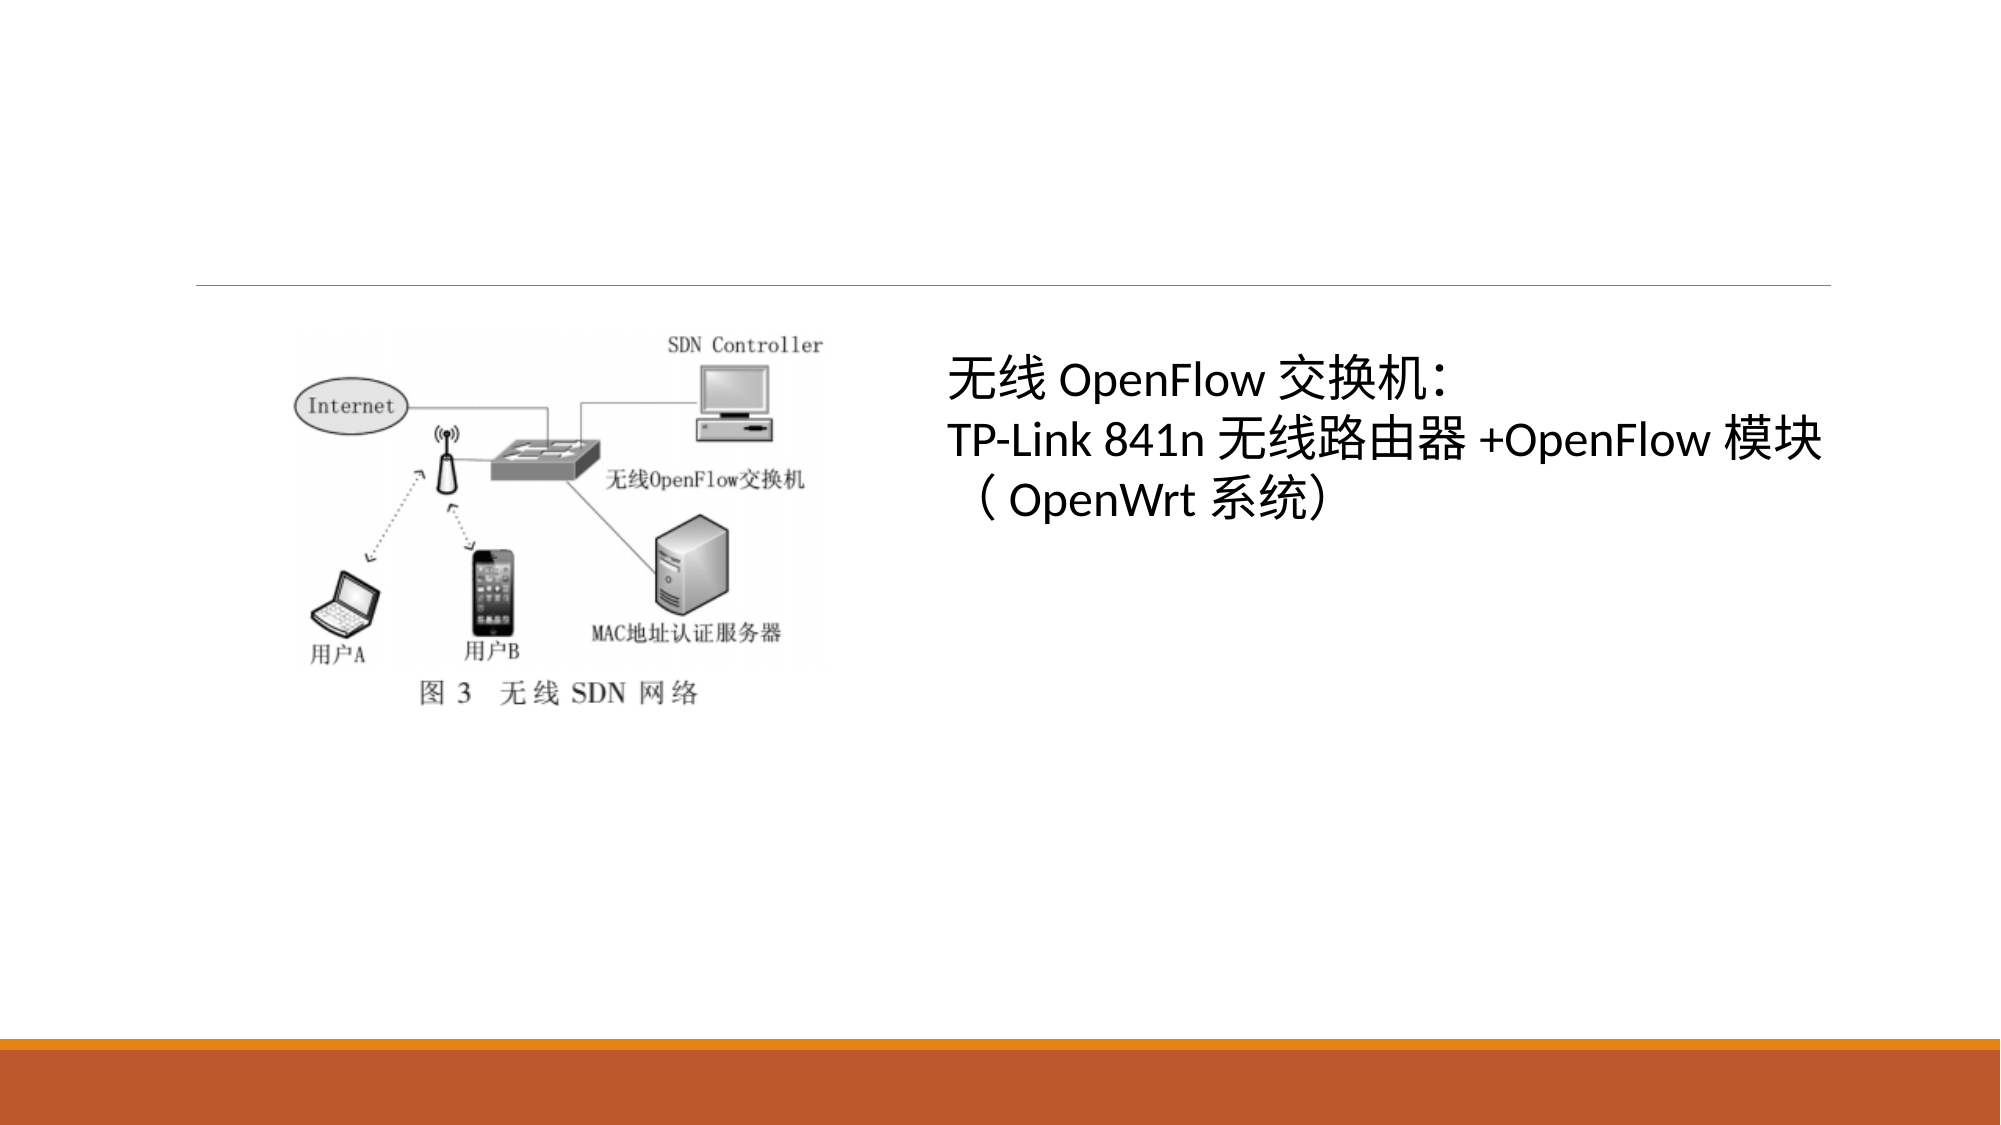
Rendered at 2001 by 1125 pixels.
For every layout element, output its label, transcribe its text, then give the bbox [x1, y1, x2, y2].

picture [283, 321, 846, 718]
text_box 无线OpenFlow交换机： TP-Link 841n无线路由器+OpenFlow模块（OpenWrt系统） [932, 339, 1851, 594]
